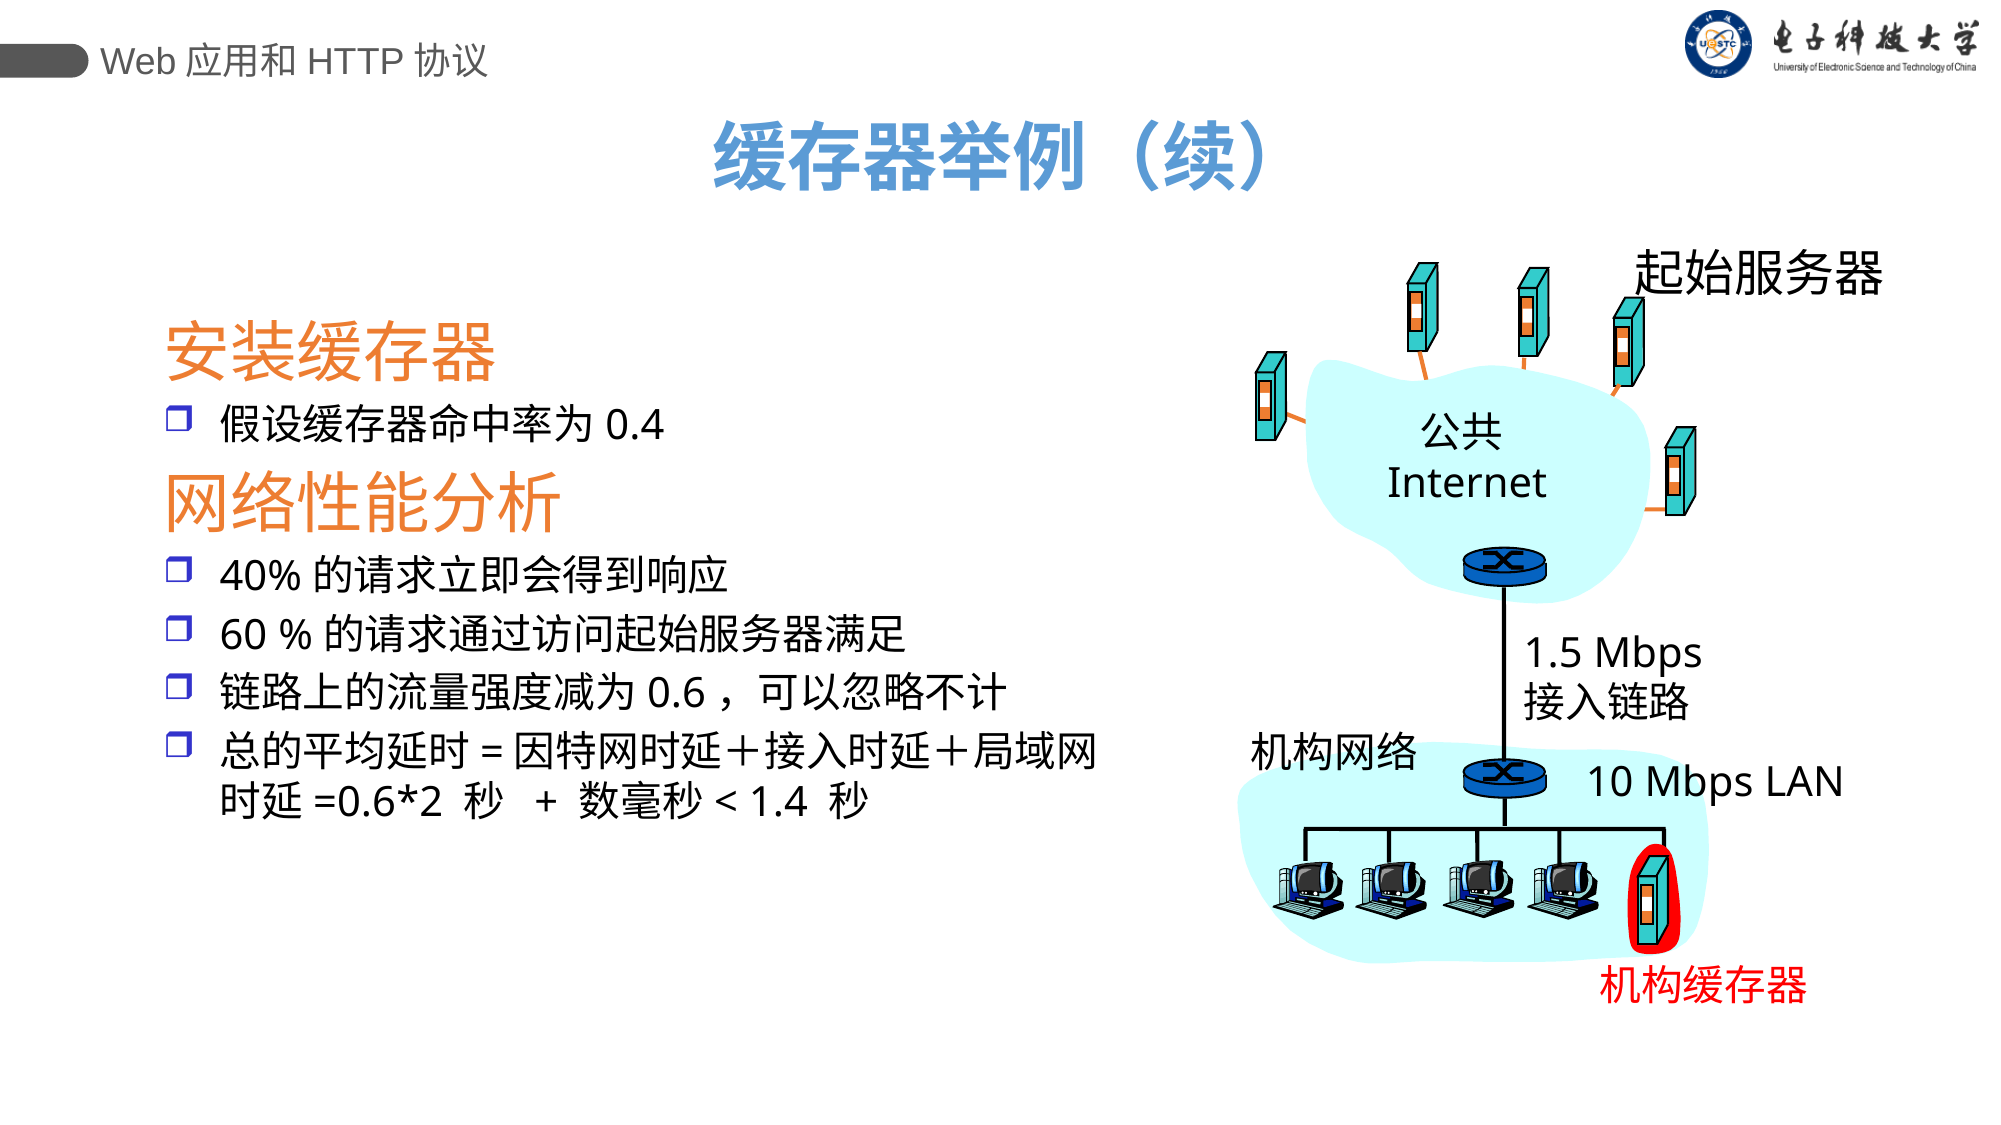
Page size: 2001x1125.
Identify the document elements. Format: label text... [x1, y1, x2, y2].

text_box 缓存器举例（续） [375, 66, 1651, 254]
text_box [1235, 234, 1901, 1017]
text_box 安装缓存器 假设缓存器命中率为0.4 网络性能分析 40%的请求立即会得到响应 60 %的请求通过访问起始服务器满足 链路上的流量强度减为0.6，可以忽略不计 总的平均延时=因特网时延＋接入时延＋局域网时延=0.6*2 秒 + 数毫秒< 1.4 秒 [148, 301, 1150, 936]
text_box Web应用和HTTP协议 [100, 28, 495, 91]
picture [1685, 10, 1979, 78]
